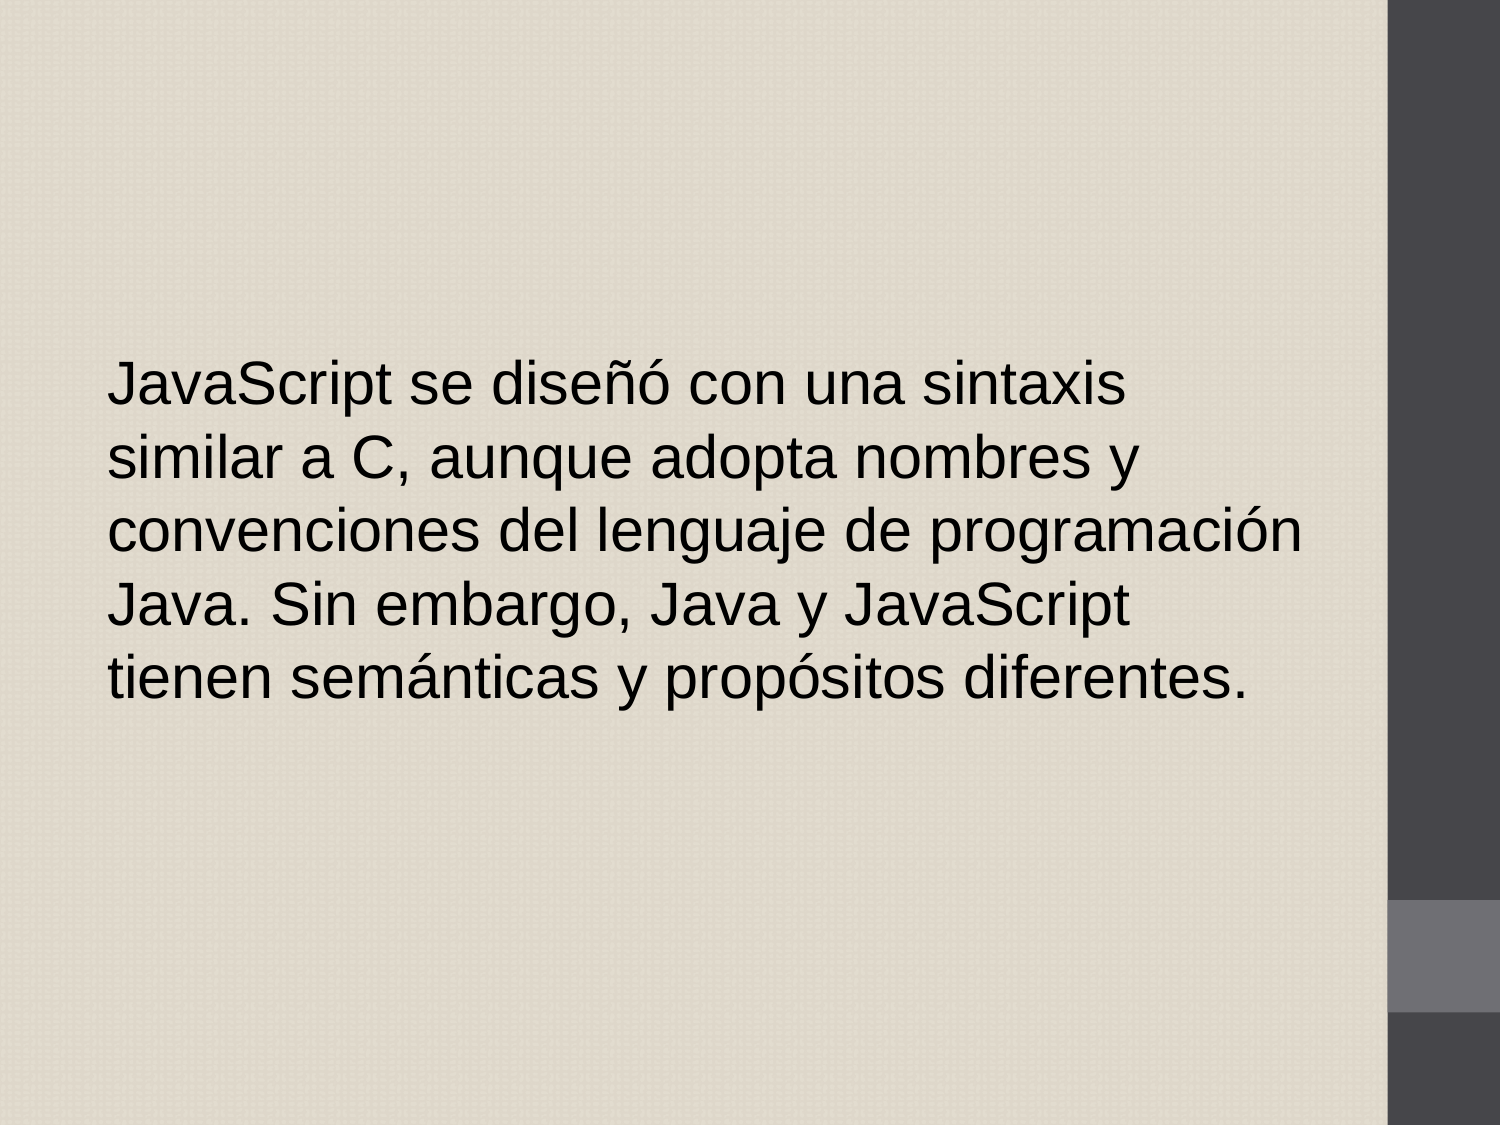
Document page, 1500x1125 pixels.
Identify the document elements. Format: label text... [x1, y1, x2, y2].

list JavaScript se diseñó con una sintaxis similar a C, aunque adopta nombres y convenciones del lenguaje de programación Java. Sin embargo, Java y JavaScript tienen semánticas y propósitos diferentes. [75, 335, 1325, 790]
